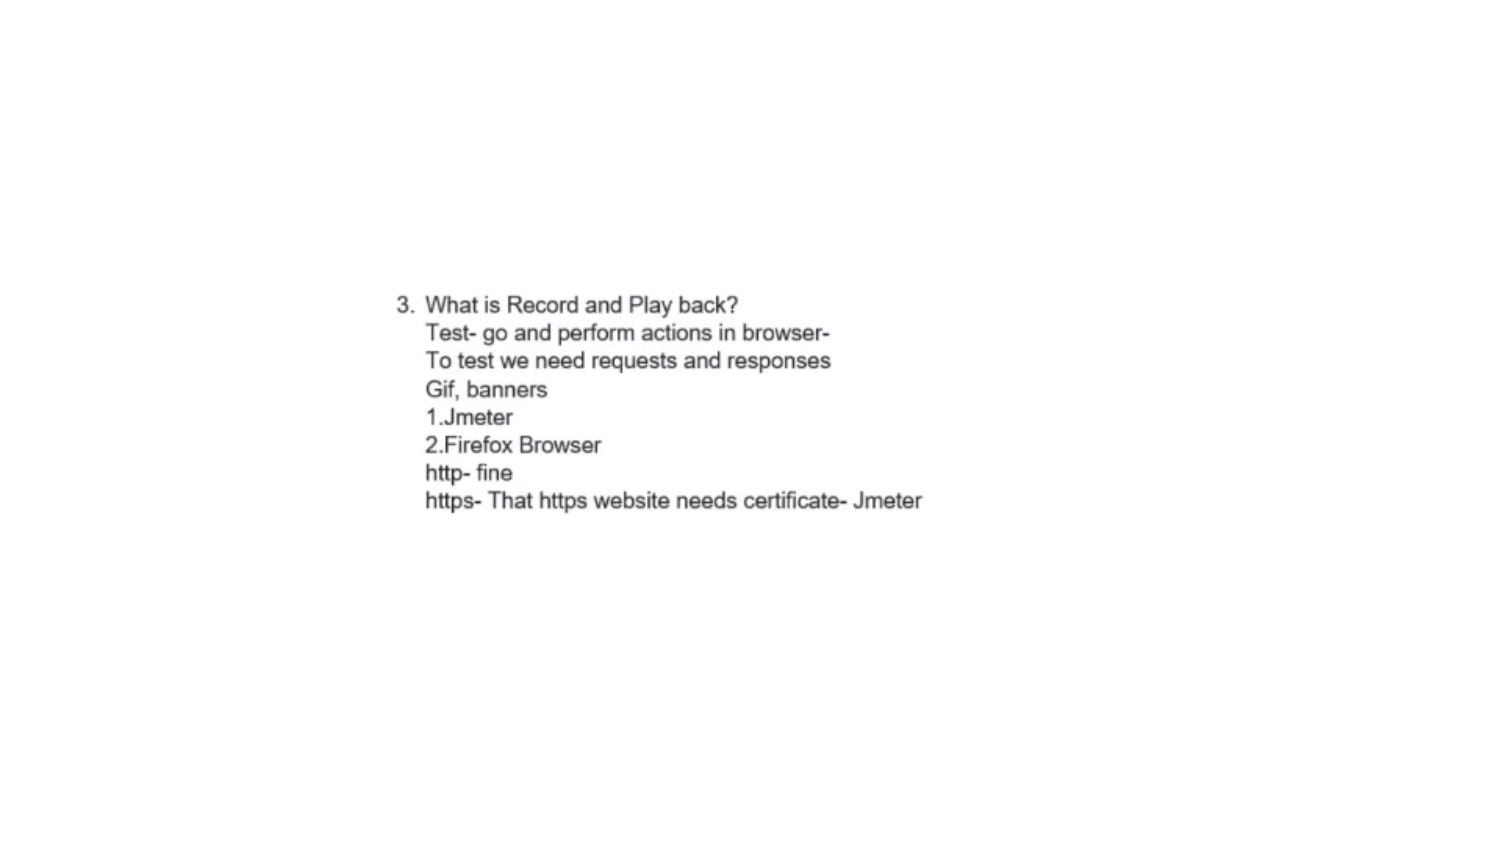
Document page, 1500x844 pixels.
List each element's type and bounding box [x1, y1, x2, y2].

picture [352, 276, 1148, 568]
